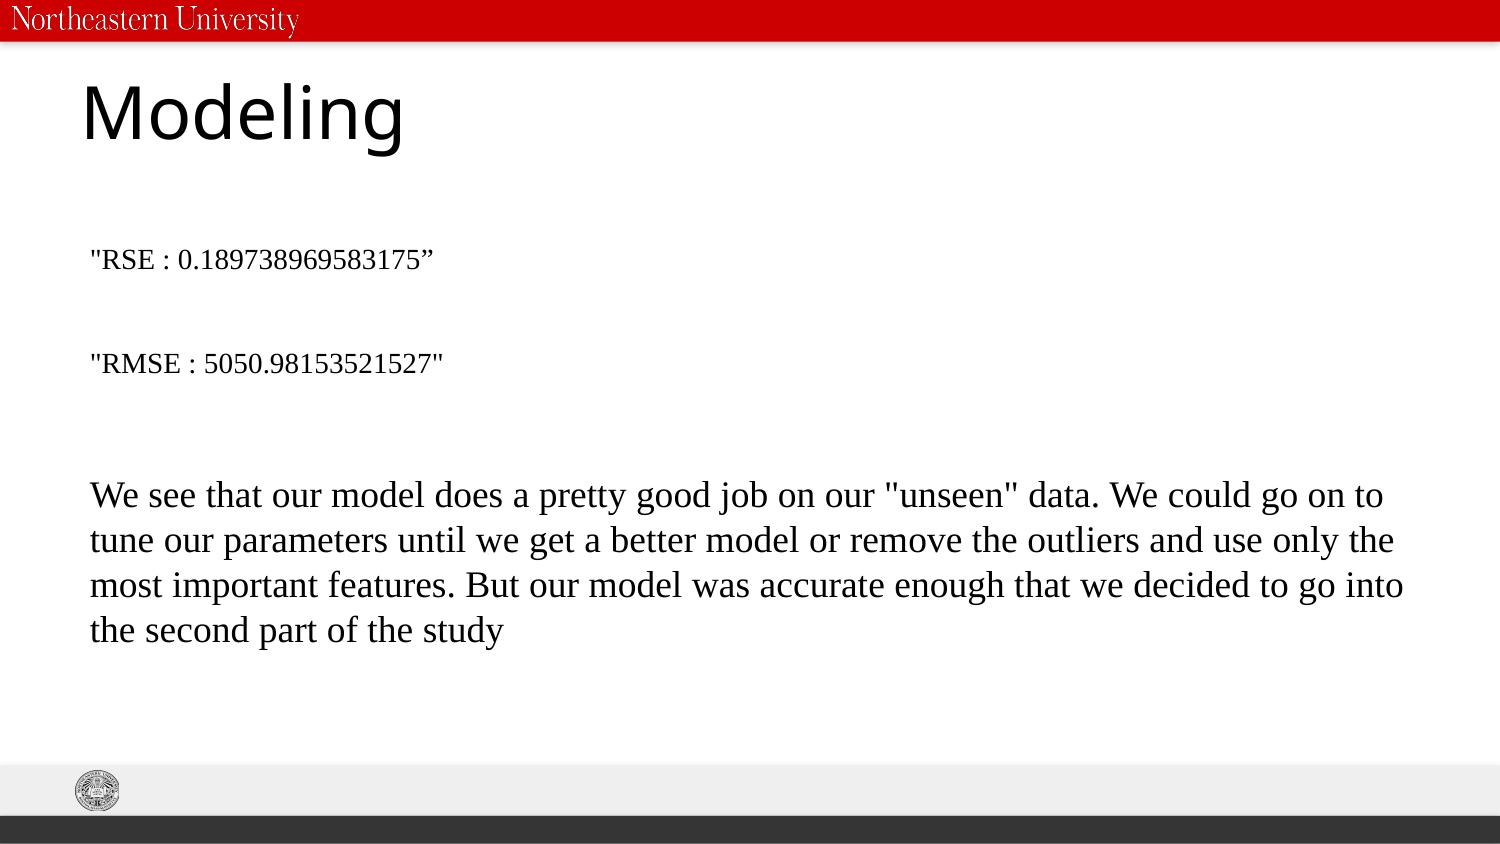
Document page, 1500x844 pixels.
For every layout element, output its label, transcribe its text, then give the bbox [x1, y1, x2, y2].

picture [11, 6, 299, 40]
text_box "RSE : 0.189738969583175” "RMSE : 5050.98153521527" [74, 232, 825, 388]
text_box We see that our model does a pretty good job on our "unseen" data. We could go on to tune our parameters until we get a better model or remove the outliers and use only the most important features. But our model was accurate enough that we decided to go into the second part of the study [74, 462, 1425, 657]
title Modeling [74, 59, 1426, 161]
picture [75, 770, 119, 811]
